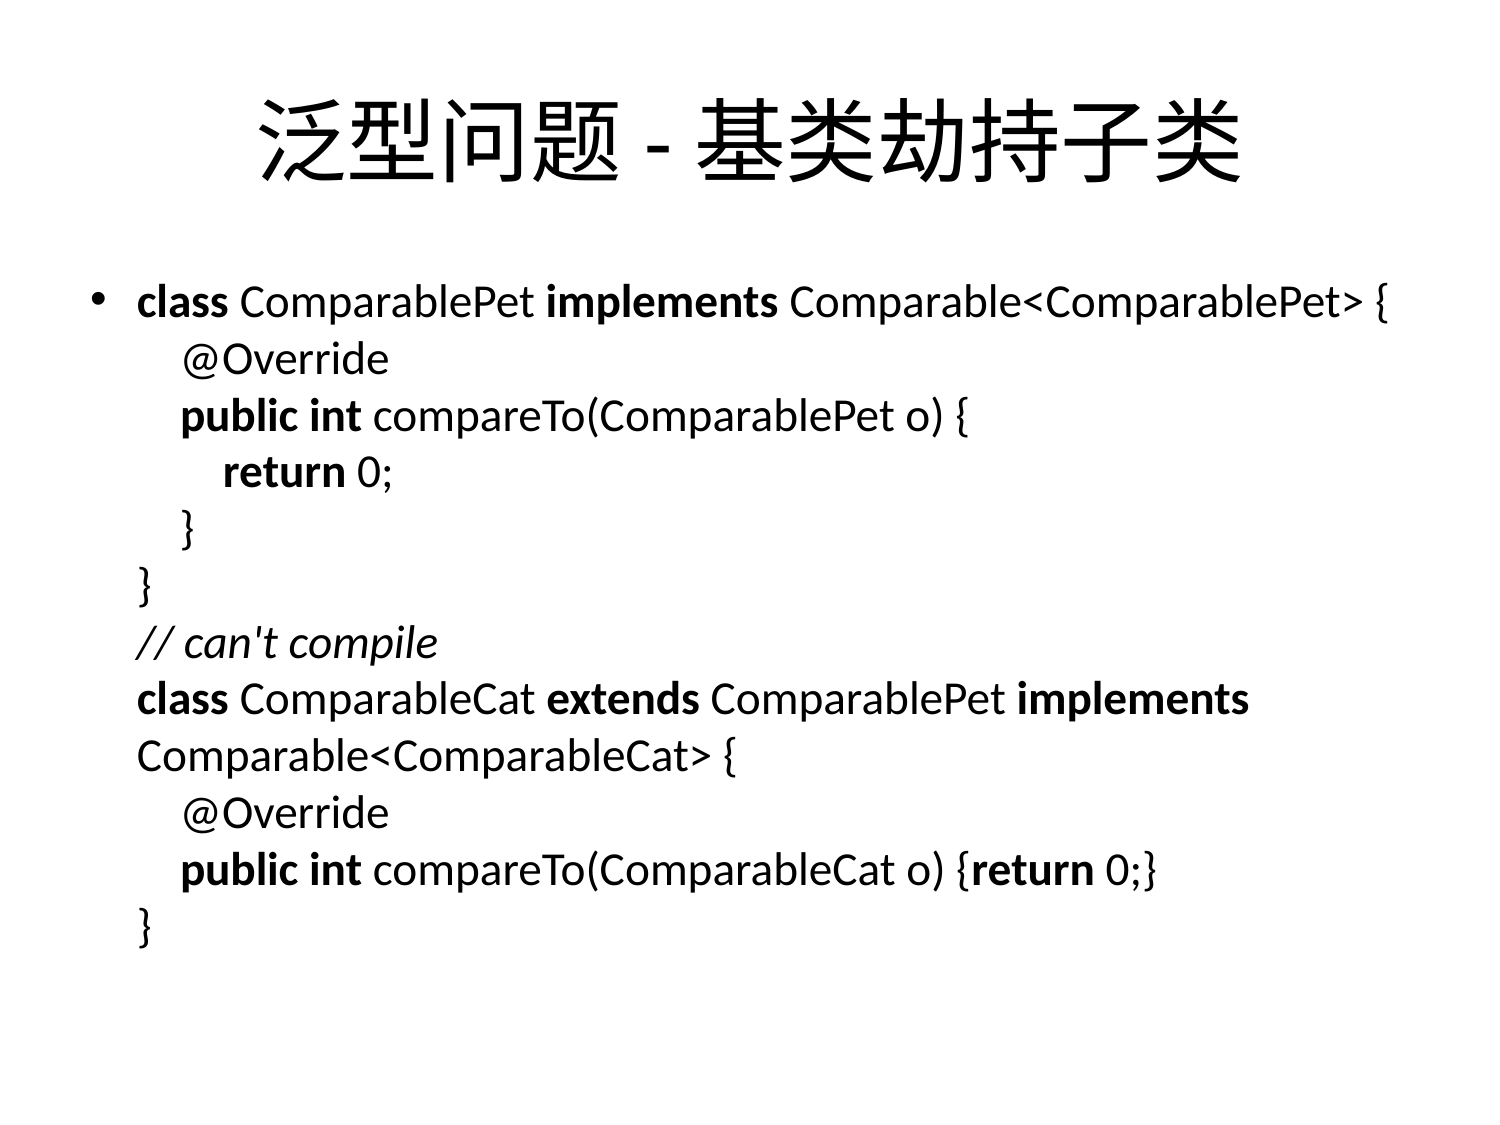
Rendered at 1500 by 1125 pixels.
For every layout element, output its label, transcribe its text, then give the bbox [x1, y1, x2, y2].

title 泛型问题-基类劫持子类 [75, 45, 1425, 233]
list class ComparablePet implements Comparable<ComparablePet> { @Override public int compareTo(ComparablePet o) { return 0; } } // can't compile class ComparableCat extends ComparablePet implements Comparable<ComparableCat> { @Override public int compareTo(ComparableCat o) {return 0;} } [75, 262, 1425, 1005]
